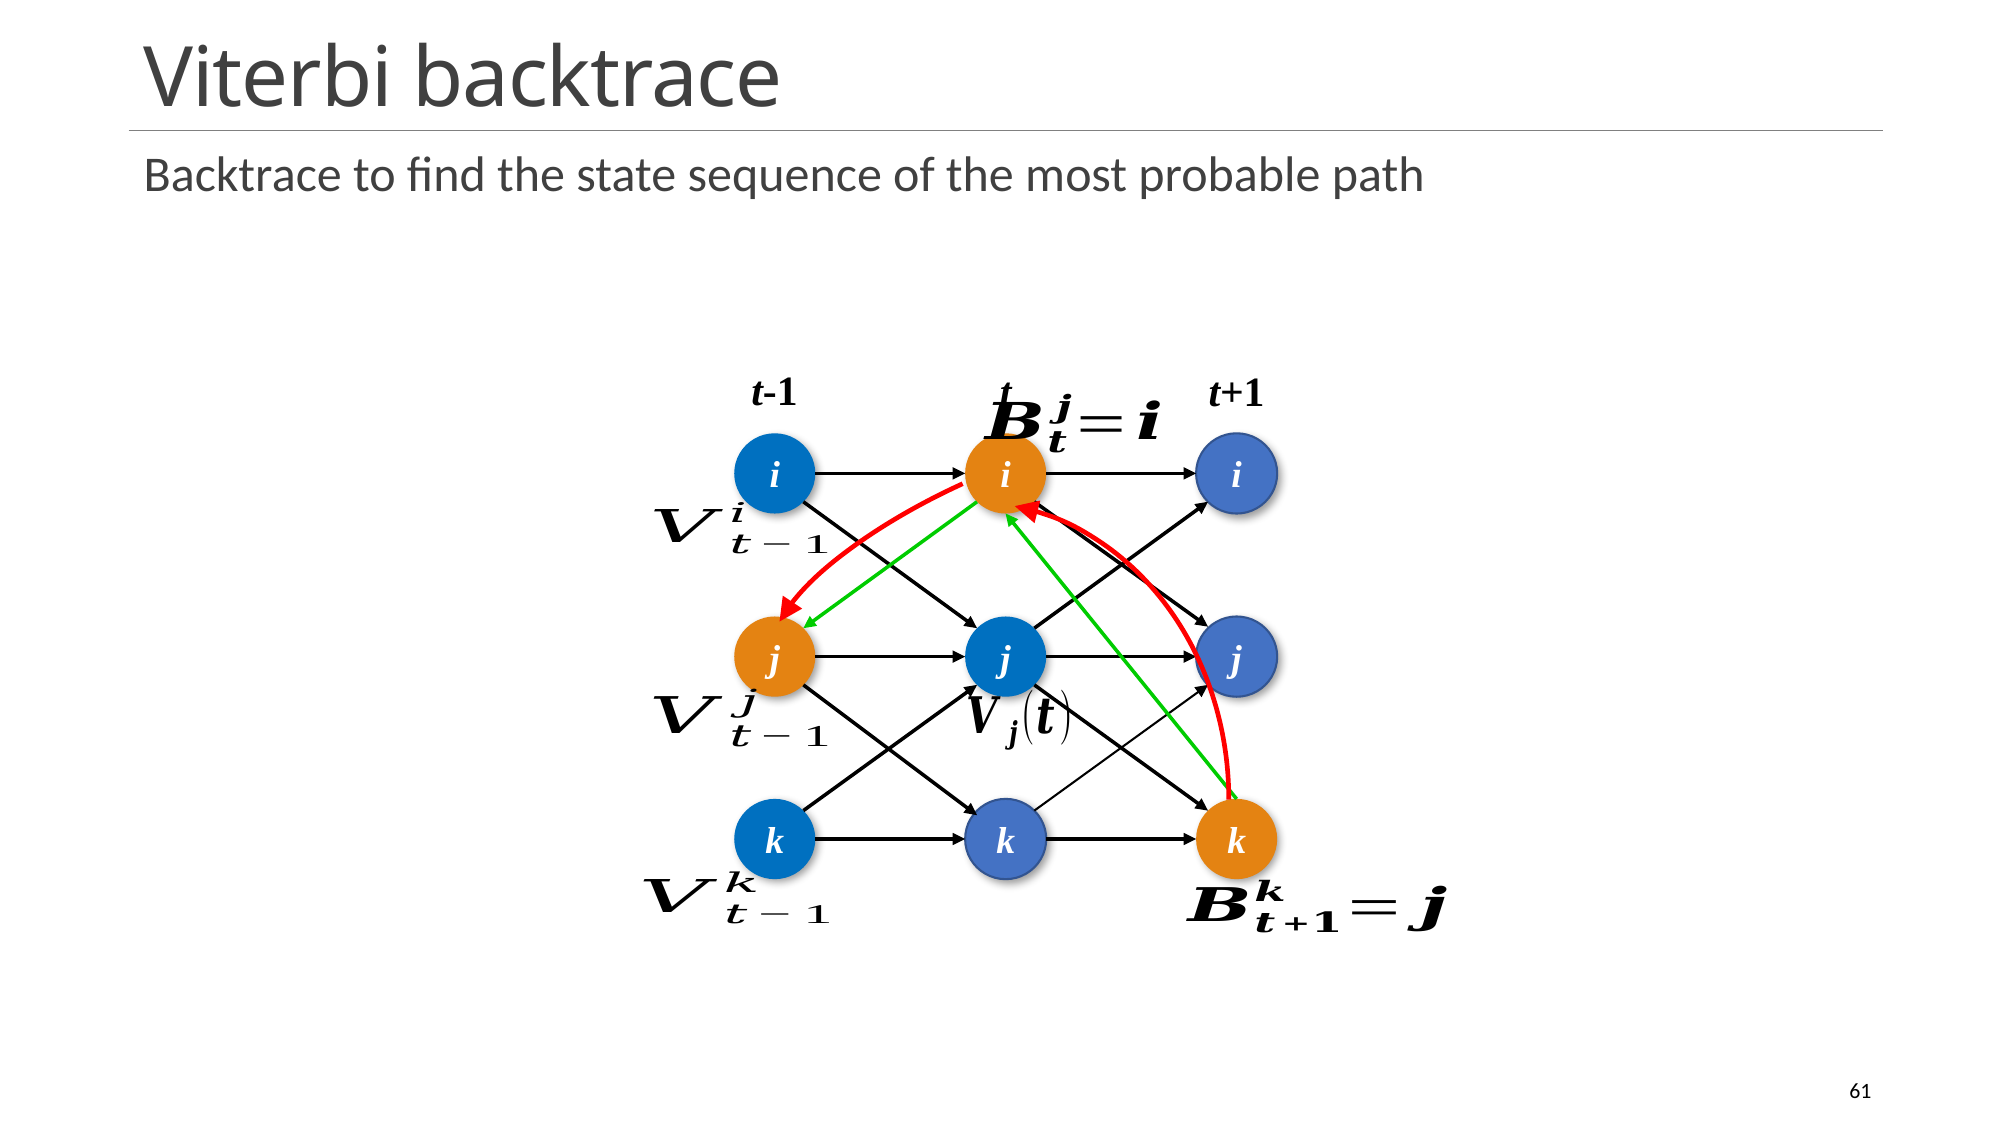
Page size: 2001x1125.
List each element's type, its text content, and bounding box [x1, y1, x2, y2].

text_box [720, 356, 1291, 880]
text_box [1005, 513, 1238, 800]
list Backtrace to find the state sequence of the most probable path [128, 140, 1883, 1034]
slide_number 61 [1671, 1059, 1887, 1120]
title Viterbi backtrace [128, 19, 1883, 131]
